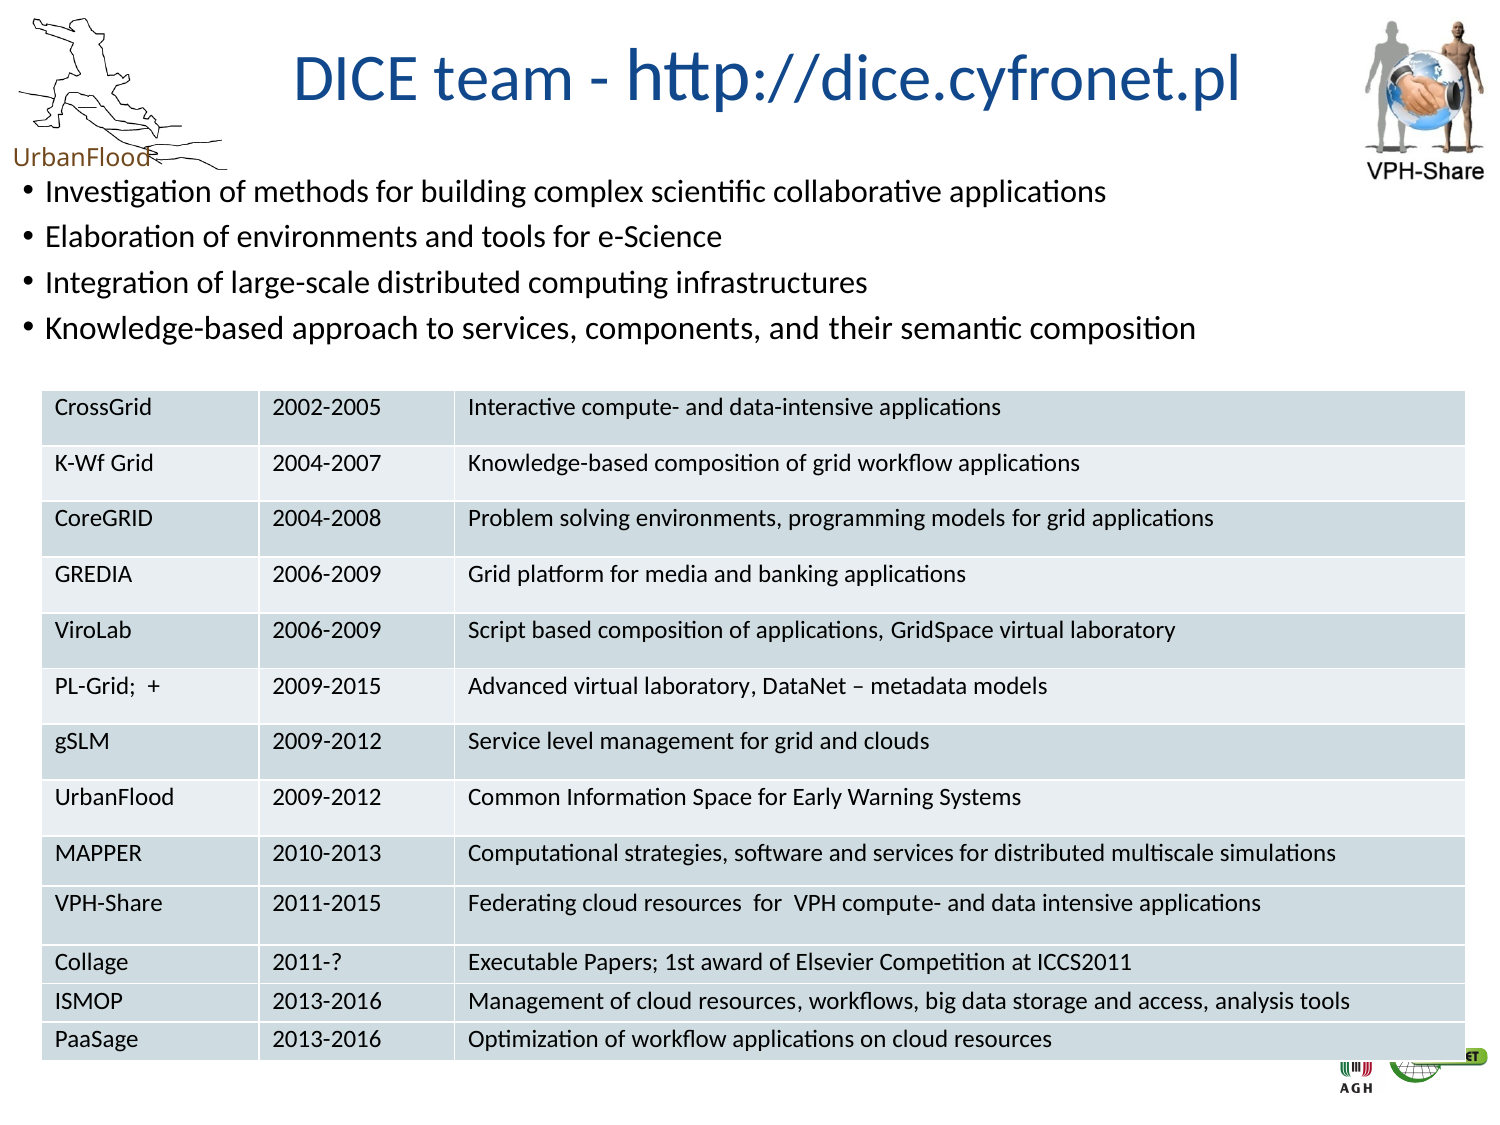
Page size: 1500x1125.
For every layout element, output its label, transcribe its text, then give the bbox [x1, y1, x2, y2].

table_cell Script based composition of applications, GridSpace virtual laboratory [455, 614, 1465, 668]
table_cell 2013-2016 [260, 1023, 454, 1060]
table_cell gSLM [42, 725, 258, 779]
table_header CrossGrid [42, 391, 258, 445]
table_cell Service level management for grid and clouds [455, 725, 1465, 779]
table_header 2002-2005 [260, 391, 454, 445]
table_cell Common Information Space for Early Warning Systems [455, 781, 1465, 835]
table_header Interactive compute- and data-intensive applications [455, 391, 1465, 445]
table_cell GREDIA [42, 558, 258, 612]
table_cell 2004-2007 [260, 447, 454, 500]
table_cell Management of cloud resources, workflows, big data storage and access, analysis tools [455, 984, 1465, 1021]
picture [1389, 1034, 1488, 1083]
table_cell 2011-2015 [260, 887, 454, 944]
title DICE team - http://dice.cyfronet.pl [206, 0, 1329, 141]
table_cell Problem solving environments, programming models for grid applications [455, 502, 1465, 556]
table_cell 2011-? [260, 946, 454, 983]
table_cell Grid platform for media and banking applications [455, 558, 1465, 612]
table_cell 2004-2008 [260, 502, 454, 556]
table_cell 2010-2013 [260, 837, 454, 885]
table_cell PL-Grid; + [42, 669, 258, 723]
table_cell ViroLab [42, 614, 258, 668]
table_cell 2009-2012 [260, 725, 454, 779]
table_cell MAPPER [42, 837, 258, 885]
table_cell Federating cloud resources for VPH compute- and data intensive applications [455, 887, 1465, 944]
table_cell UrbanFlood [42, 781, 258, 835]
table_cell Advanced virtual laboratory, DataNet – metadata models [455, 669, 1465, 723]
table_cell 2013-2016 [260, 984, 454, 1021]
table_cell 2006-2009 [260, 614, 454, 668]
table_cell K-Wf Grid [42, 447, 258, 500]
table_cell VPH-Share [42, 887, 258, 944]
table_cell 2009-2012 [260, 781, 454, 835]
table_cell Knowledge-based composition of grid workflow applications [455, 447, 1465, 500]
list Investigation of methods for building complex scientific collaborative applications Elaboration of environments and tools for e-Science Integration of large-scale distributed computing infrastructures Knowledge-based approach to services, components, and their semantic composition [5, 149, 1500, 362]
table_cell PaaSage [42, 1023, 258, 1060]
table_cell 2006-2009 [260, 558, 454, 612]
table_cell 2009-2015 [260, 669, 454, 723]
table_cell ISMOP [42, 984, 258, 1021]
picture [1340, 1062, 1385, 1093]
table_cell Collage [42, 946, 258, 983]
table_cell Computational strategies, software and services for distributed multiscale simulations [455, 837, 1465, 885]
table_cell Optimization of workflow applications on cloud resources [455, 1023, 1465, 1060]
table_cell CoreGRID [42, 502, 258, 556]
picture [17, 17, 229, 149]
picture [1361, 17, 1488, 149]
table_cell Executable Papers; 1st award of Elsevier Competition at ICCS2011 [455, 946, 1465, 983]
